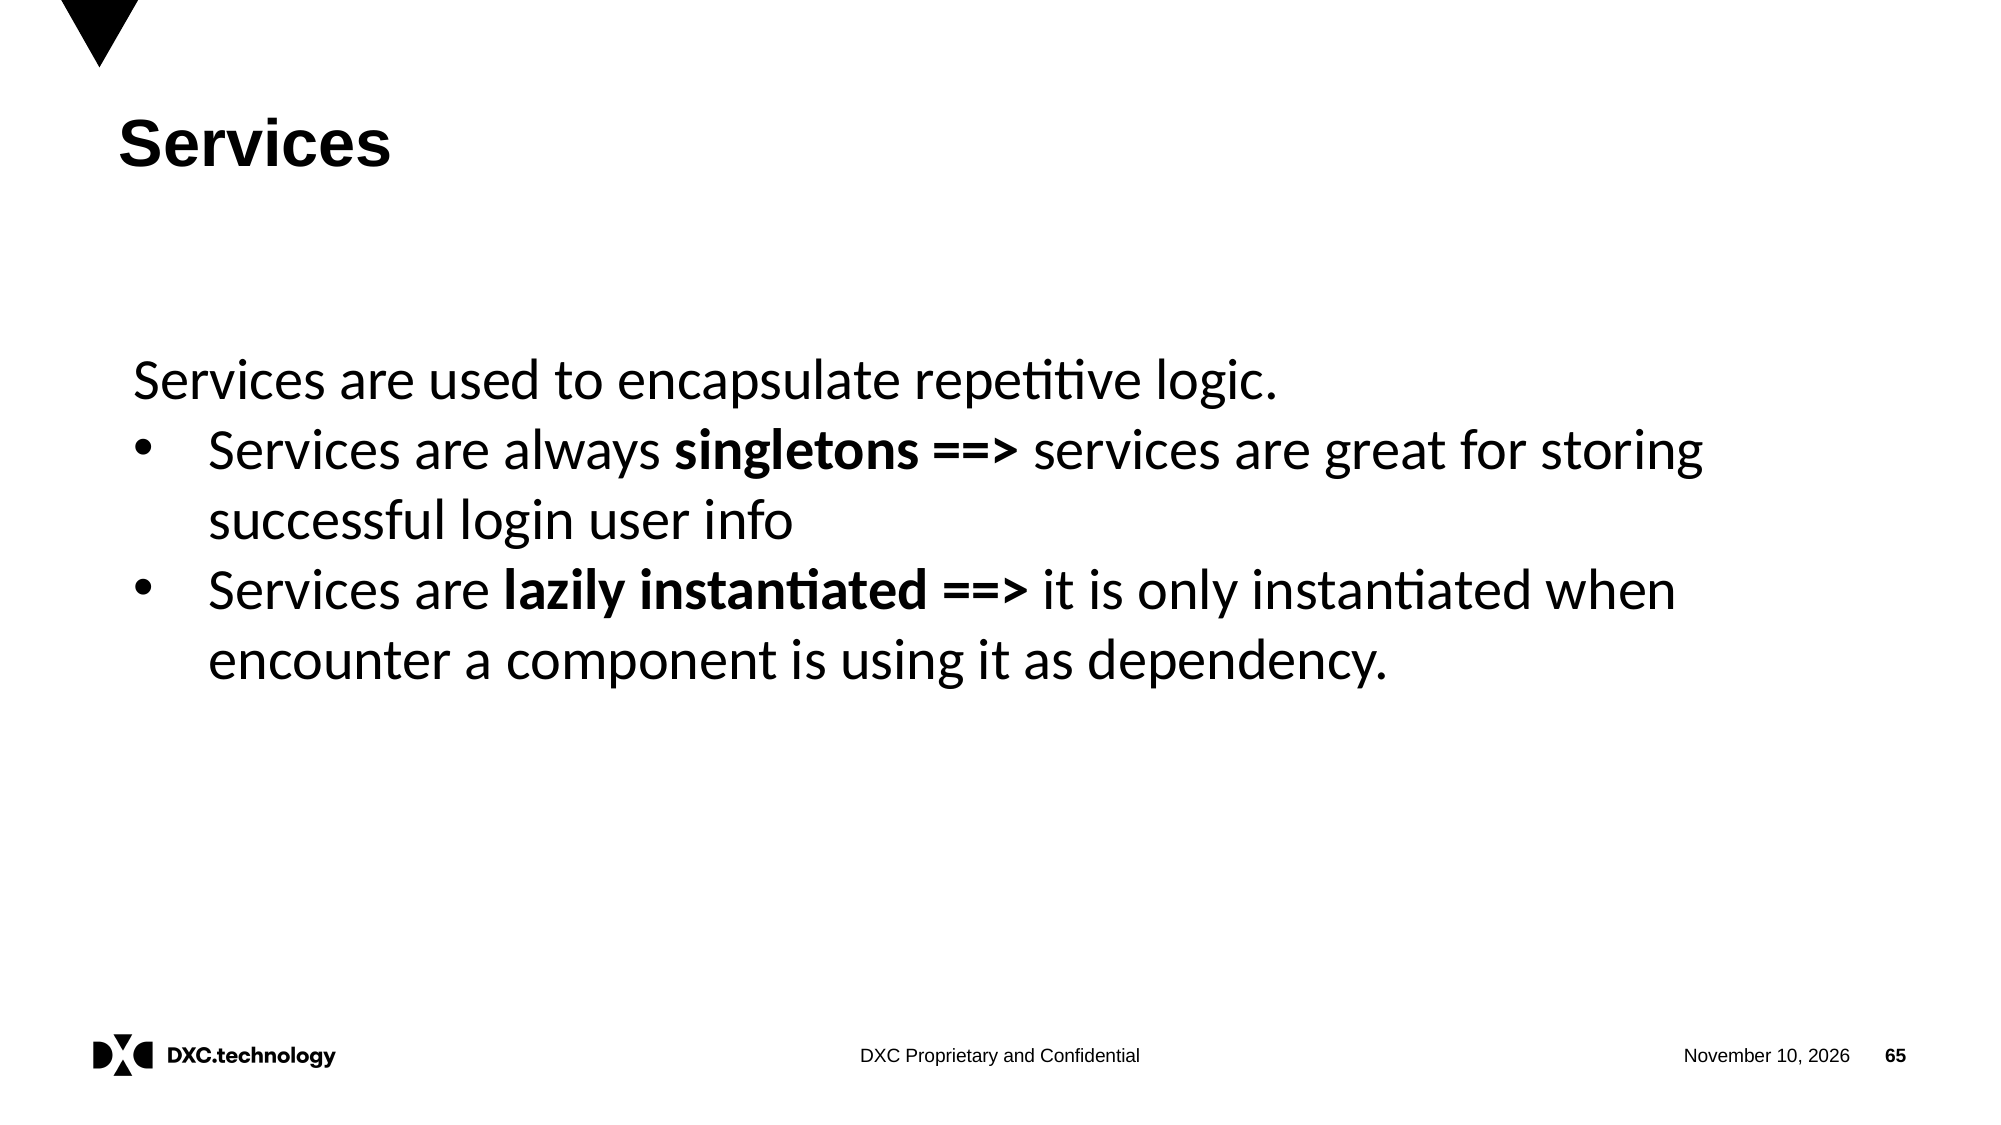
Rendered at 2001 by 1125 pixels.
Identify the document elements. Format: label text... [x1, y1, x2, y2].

text_box Services [118, 112, 1932, 307]
text_box Services are used to encapsulate repetitive logic. Services are always singletons ==> services are great for storing successful login user info Services are lazily instantiated ==> it is only instantiated when encounter a component is using it as dependency. [118, 333, 1932, 699]
